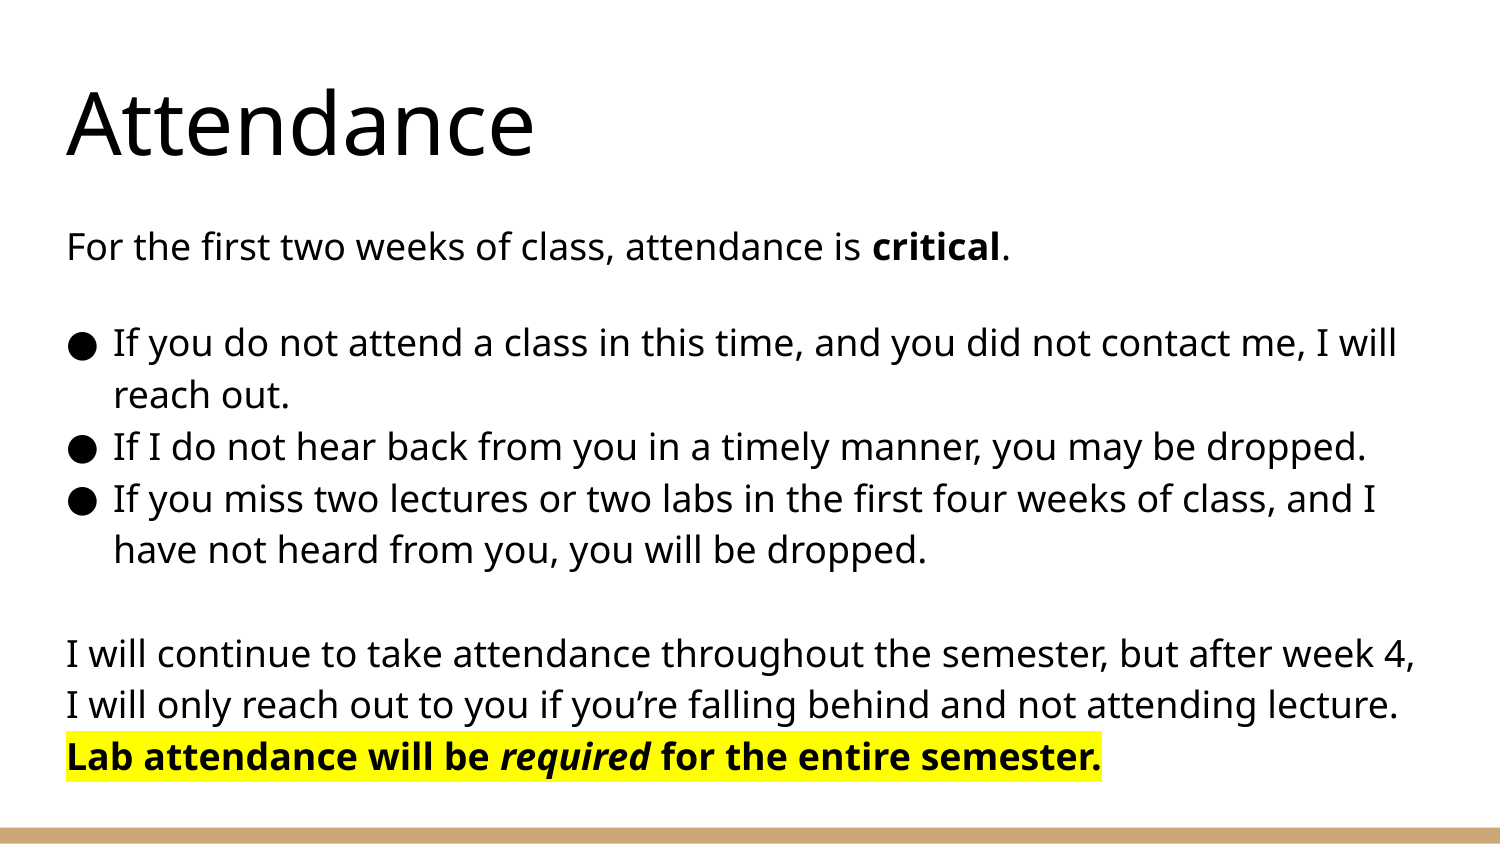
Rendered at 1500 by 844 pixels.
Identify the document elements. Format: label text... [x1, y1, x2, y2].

title Attendance [51, 51, 1449, 189]
list For the first two weeks of class, attendance is critical. If you do not attend a class in this time, and you did not contact me, I will reach out. If I do not hear back from you in a timely manner, you may be dropped. If you miss two lectures or two labs in the first four weeks of class, and I have not heard from you, you will be dropped. I will continue to take attendance throughout the semester, but after week 4, I will only reach out to you if you’re falling behind and not attending lecture. Lab attendance will be required for the entire semester. [51, 200, 1449, 752]
